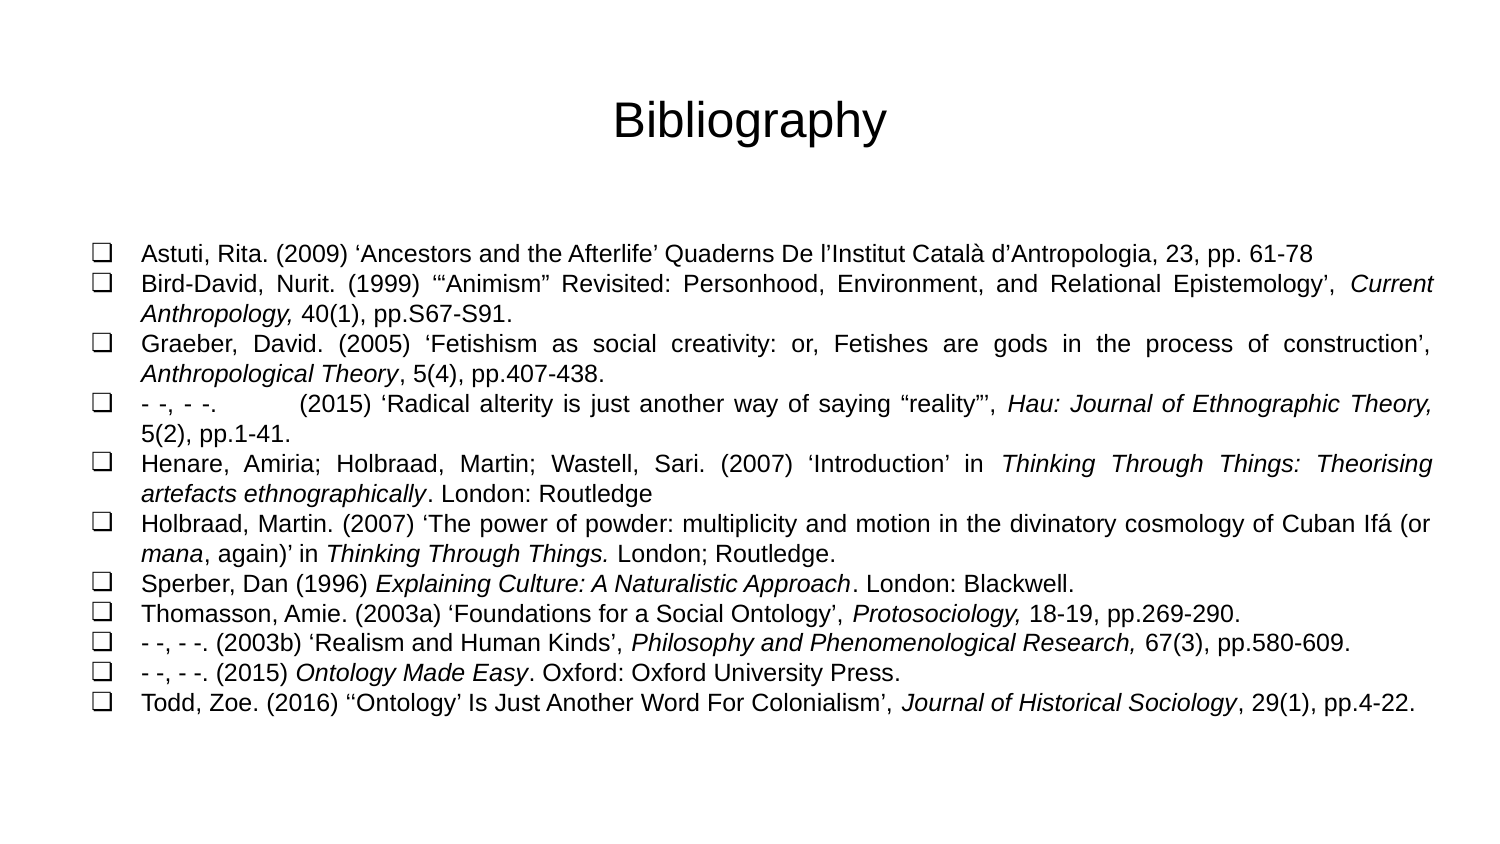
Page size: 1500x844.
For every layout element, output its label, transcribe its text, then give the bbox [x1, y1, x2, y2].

list Astuti, Rita. (2009) ‘Ancestors and the Afterlife’ Quaderns De l’Institut Català d’Antropologia, 23, pp. 61-78 Bird-David, Nurit. (1999) ‘“Animism” Revisited: Personhood, Environment, and Relational Epistemology’, Current Anthropology, 40(1), pp.S67-S91. Graeber, David. (2005) ‘Fetishism as social creativity: or, Fetishes are gods in the process of construction’, Anthropological Theory, 5(4), pp.407-438. - -, - -. (2015) ‘Radical alterity is just another way of saying “reality”’, Hau: Journal of Ethnographic Theory, 5(2), pp.1-41. Henare, Amiria; Holbraad, Martin; Wastell, Sari. (2007) ‘Introduction’ in Thinking Through Things: Theorising artefacts ethnographically. London: Routledge Holbraad, Martin. (2007) ‘The power of powder: multiplicity and motion in the divinatory cosmology of Cuban Ifá (or mana, again)’ in Thinking Through Things. London; Routledge. Sperber, Dan (1996) Explaining Culture: A Naturalistic Approach. London: Blackwell. Thomasson, Amie. (2003a) ‘Foundations for a Social Ontology’, Protosociology, 18-19, pp.269-290. - -, - -. (2003b) ‘Realism and Human Kinds’, Philosophy and Phenomenological Research, 67(3), pp.580-609. - -, - -. (2015) Ontology Made Easy. Oxford: Oxford University Press. Todd, Zoe. (2016) ‘‘Ontology’ Is Just Another Word For Colonialism’, Journal of Historical Sociology, 29(1), pp.4-22. [51, 189, 1449, 750]
title Bibliography [51, 72, 1449, 167]
